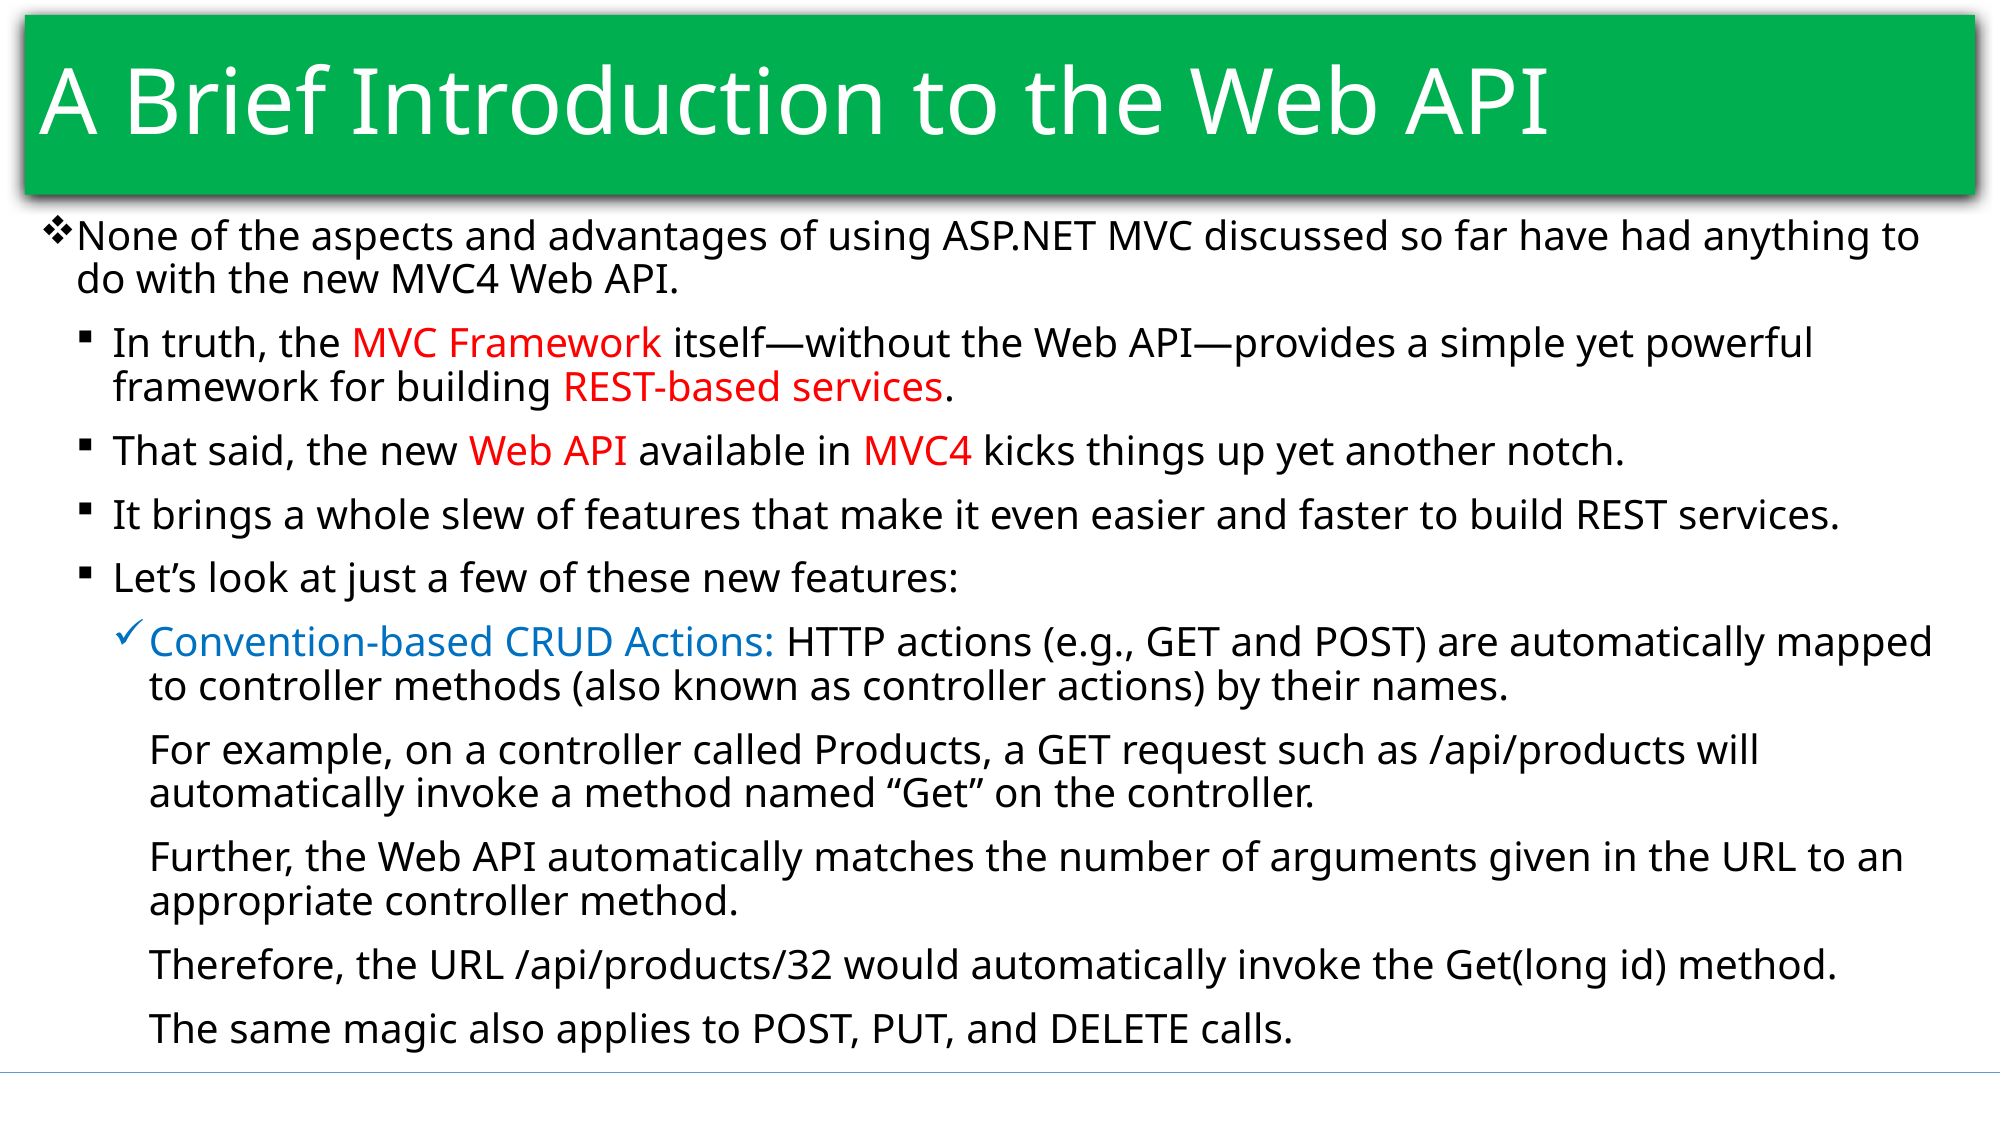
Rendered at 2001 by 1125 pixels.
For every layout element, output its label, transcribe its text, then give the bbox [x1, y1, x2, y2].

title A Brief Introduction to the Web API [24, 14, 1975, 195]
list None of the aspects and advantages of using ASP.NET MVC discussed so far have had anything to do with the new MVC4 Web API. In truth, the MVC Framework itself—without the Web API—provides a simple yet powerful framework for building REST-based services. That said, the new Web API available in MVC4 kicks things up yet another notch. It brings a whole slew of features that make it even easier and faster to build REST services. Let’s look at just a few of these new features: Convention-based CRUD Actions: HTTP actions (e.g., GET and POST) are automatically mapped to controller methods (also known as controller actions) by their names. For example, on a controller called Products, a GET request such as /api/products will automatically invoke a method named “Get” on the controller. Further, the Web API automatically matches the number of arguments given in the URL to an appropriate controller method. Therefore, the URL /api/products/32 would automatically invoke the Get(long id) method. The same magic also applies to POST, PUT, and DELETE calls. [24, 208, 1975, 1063]
